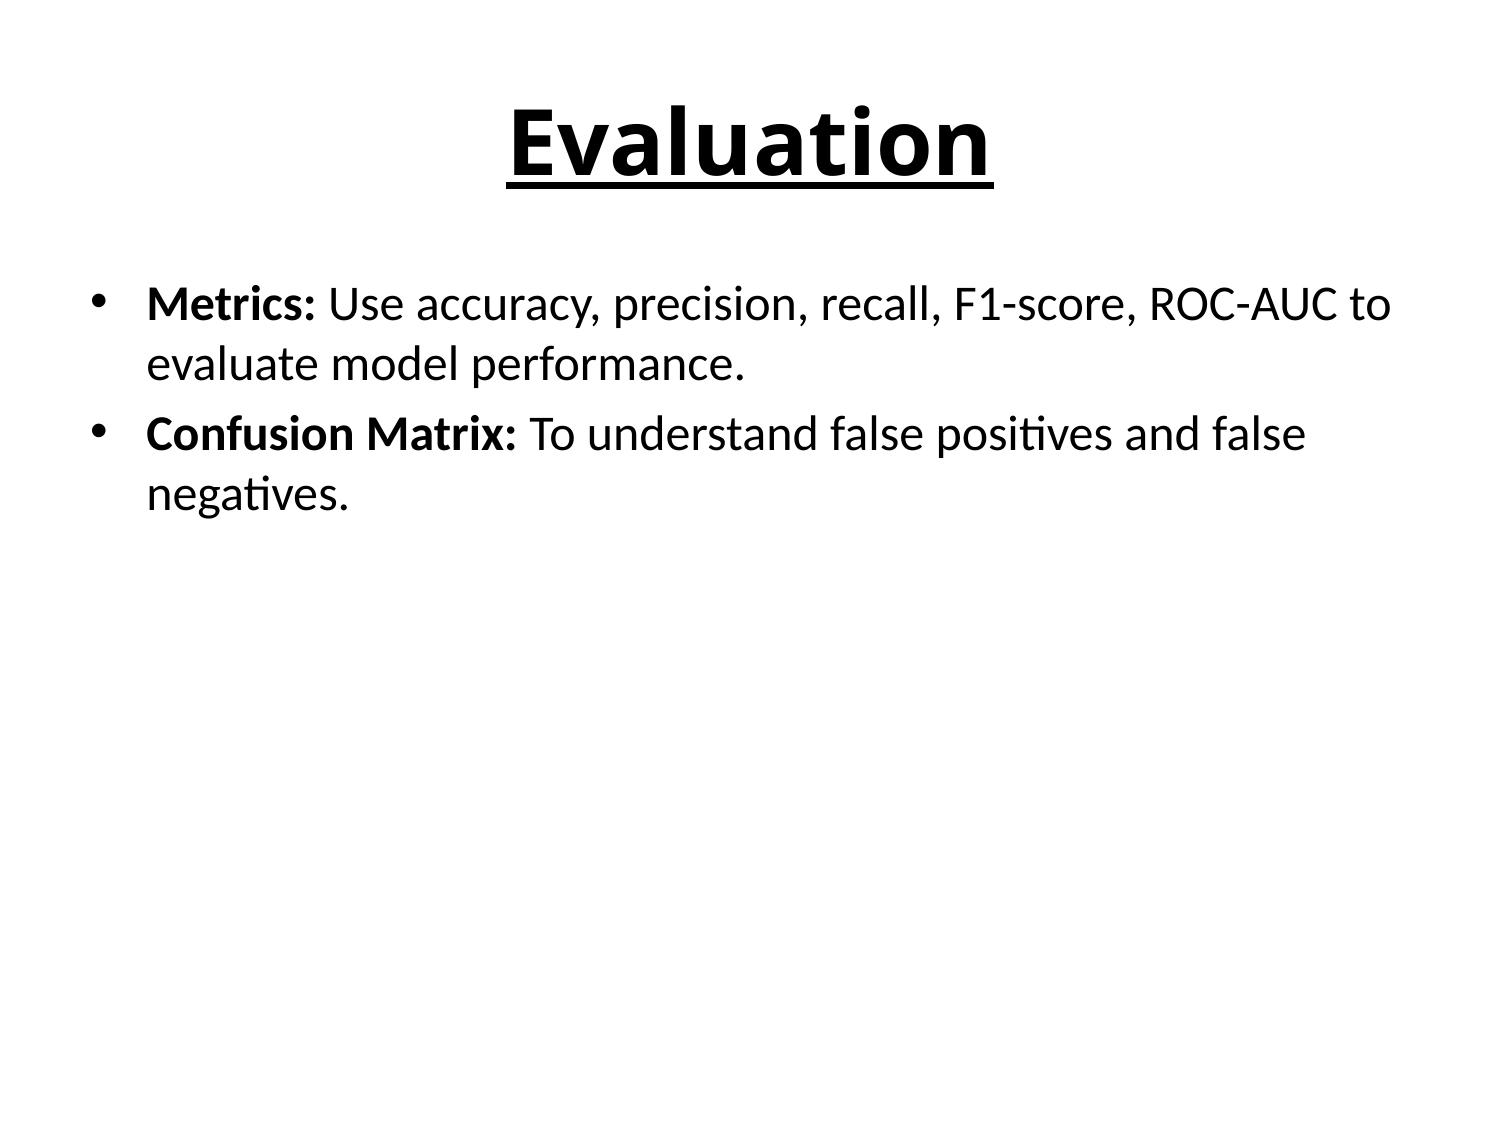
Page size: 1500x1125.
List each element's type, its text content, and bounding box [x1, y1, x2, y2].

list Metrics: Use accuracy, precision, recall, F1-score, ROC-AUC to evaluate model performance. Confusion Matrix: To understand false positives and false negatives. [75, 262, 1425, 1005]
title Evaluation [75, 45, 1425, 233]
